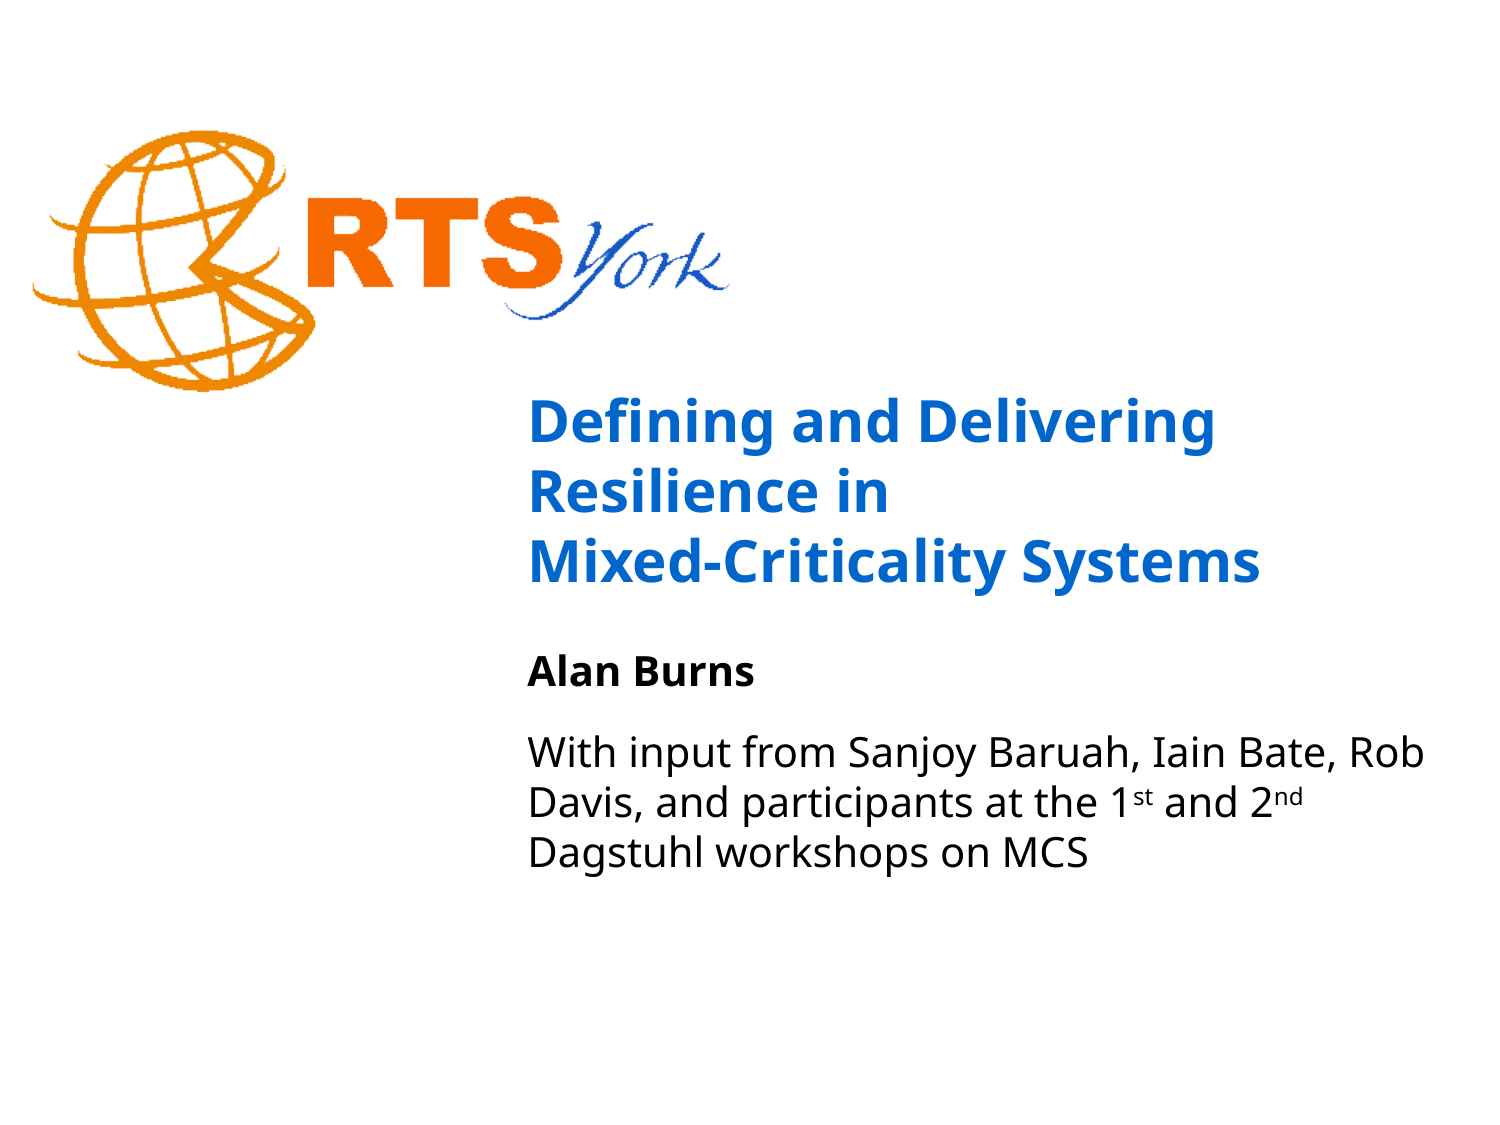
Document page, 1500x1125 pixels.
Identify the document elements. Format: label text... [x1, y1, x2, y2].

title Defining and Delivering Resilience in Mixed-Criticality Systems [512, 387, 1388, 591]
picture [0, 0, 799, 532]
subtitle Alan Burns With input from Sanjoy Baruah, Iain Bate, Rob Davis, and participants at the 1st and 2nd Dagstuhl workshops on MCS [512, 637, 1451, 901]
